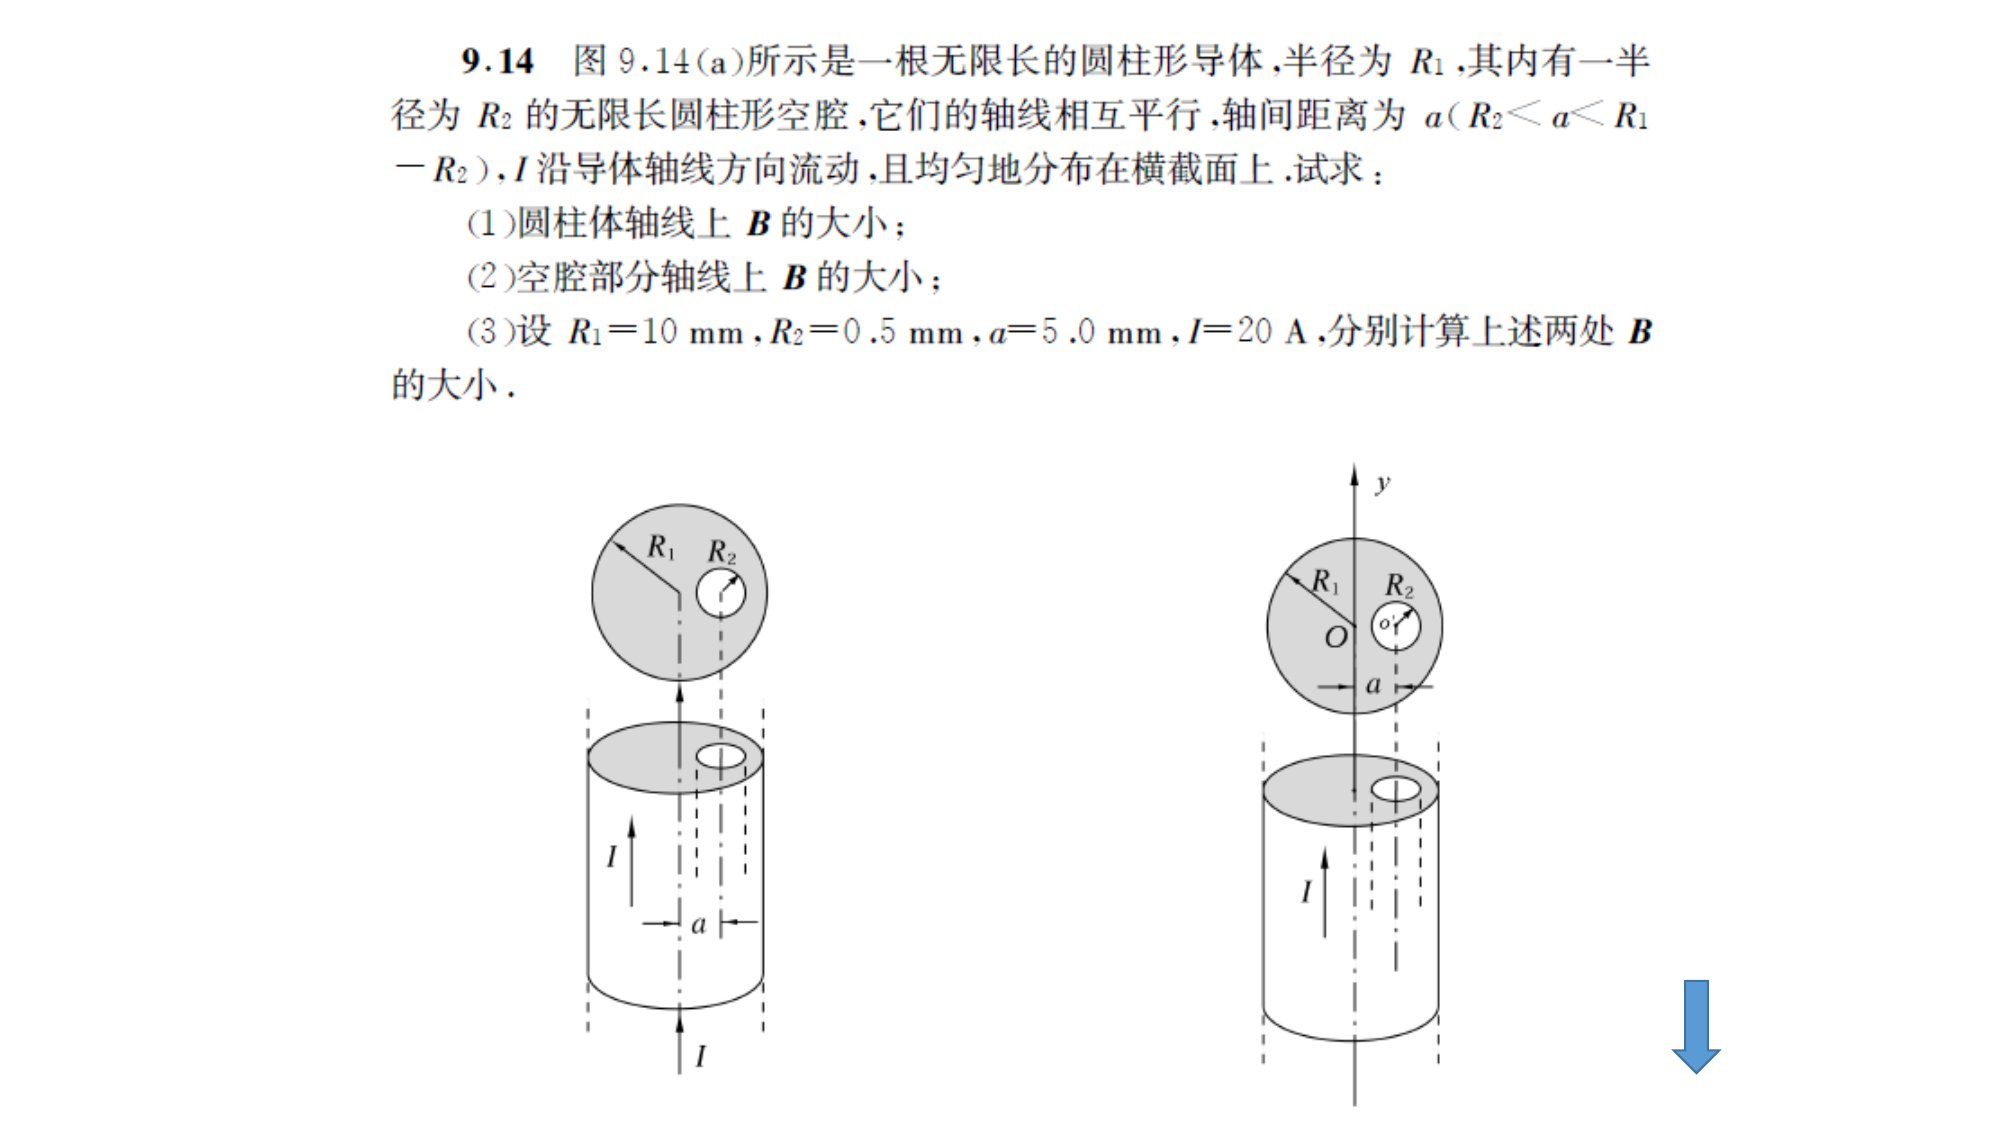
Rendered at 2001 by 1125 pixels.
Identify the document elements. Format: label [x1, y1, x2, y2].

text_box [1674, 979, 1722, 1075]
picture [374, 32, 1674, 1125]
